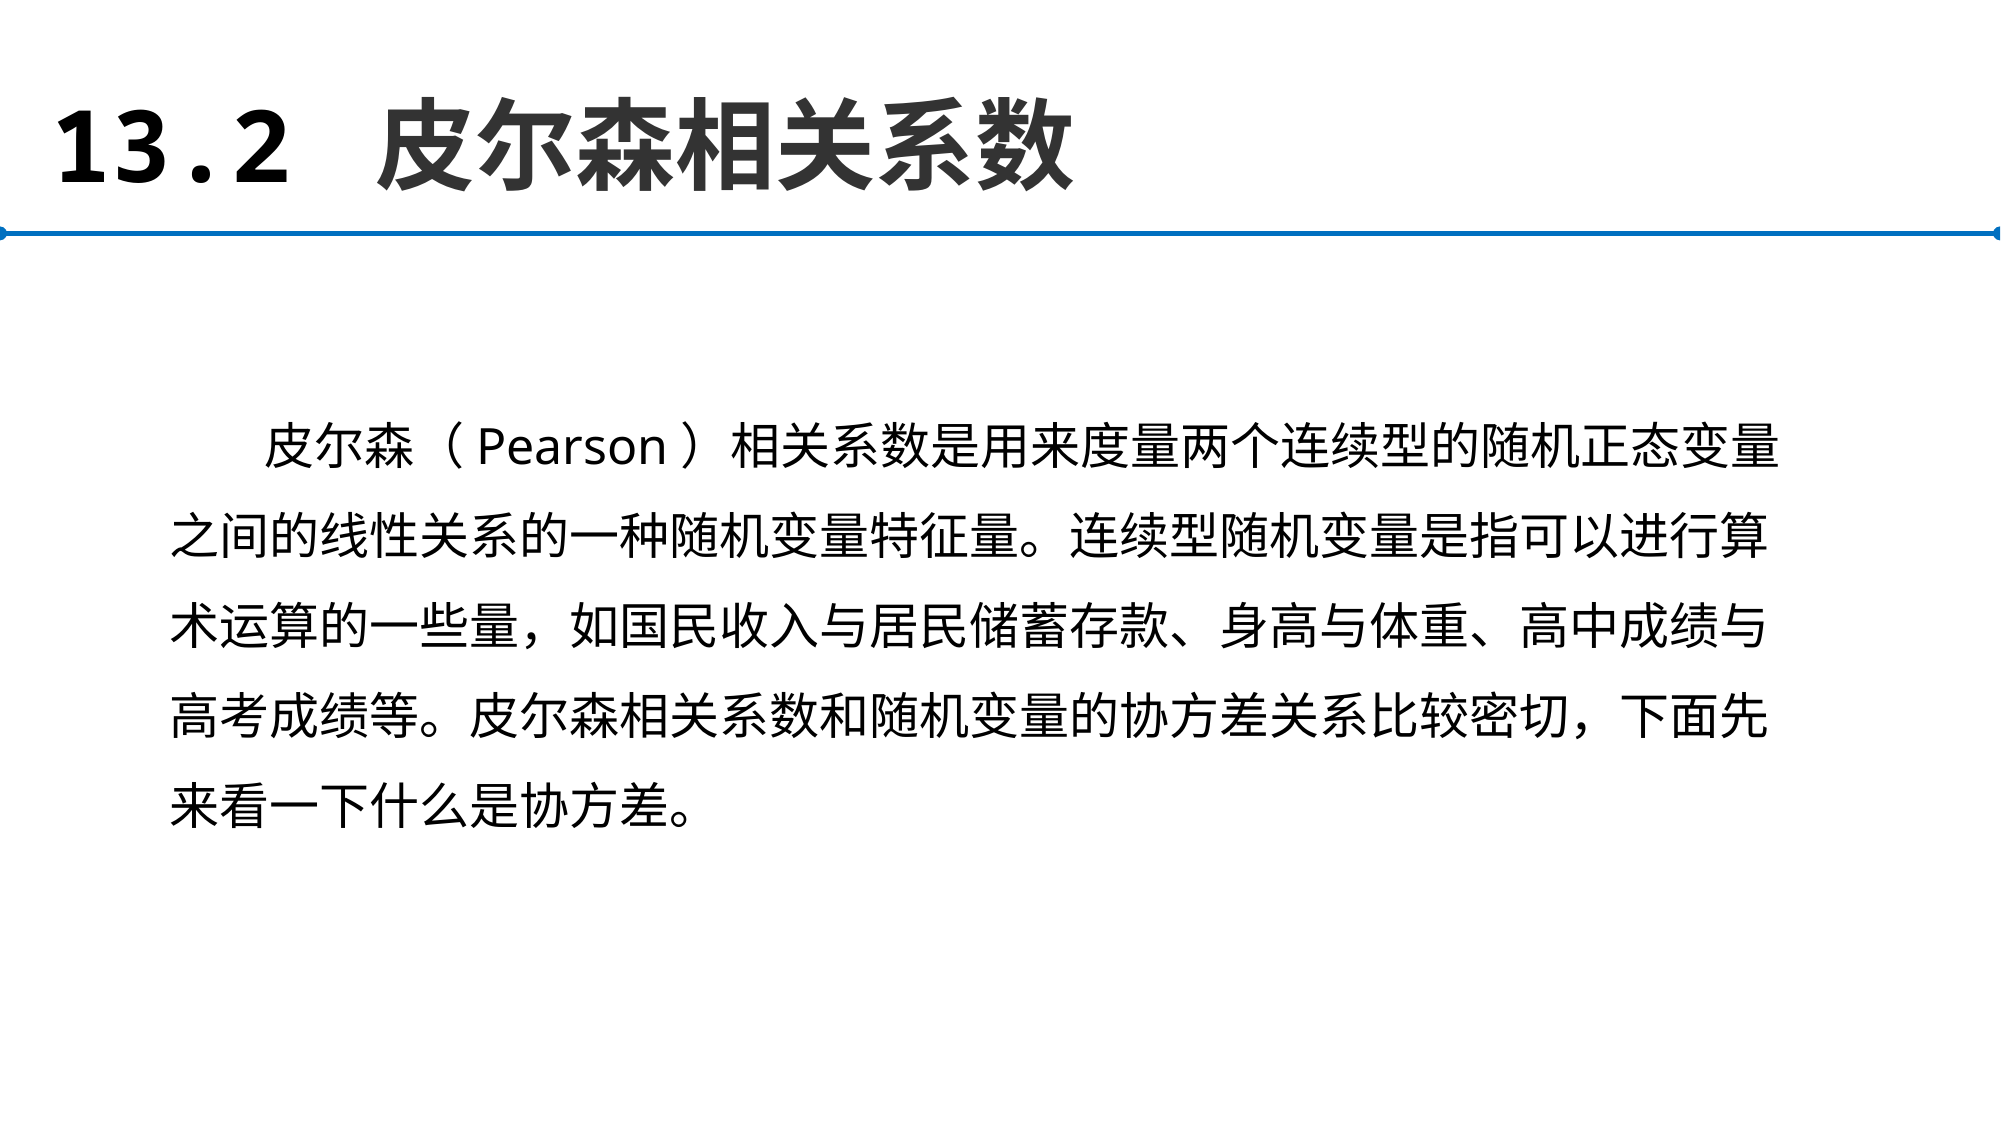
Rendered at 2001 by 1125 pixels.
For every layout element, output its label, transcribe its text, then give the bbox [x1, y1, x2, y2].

text_box 皮尔森（Pearson）相关系数是用来度量两个连续型的随机正态变量之间的线性关系的一种随机变量特征量。连续型随机变量是指可以进行算术运算的一些量，如国民收入与居民储蓄存款、身高与体重、高中成绩与高考成绩等。皮尔森相关系数和随机变量的协方差关系比较密切，下面先来看一下什么是协方差。 [154, 376, 1818, 842]
title 13.2 皮尔森相关系数 [36, 41, 1863, 260]
